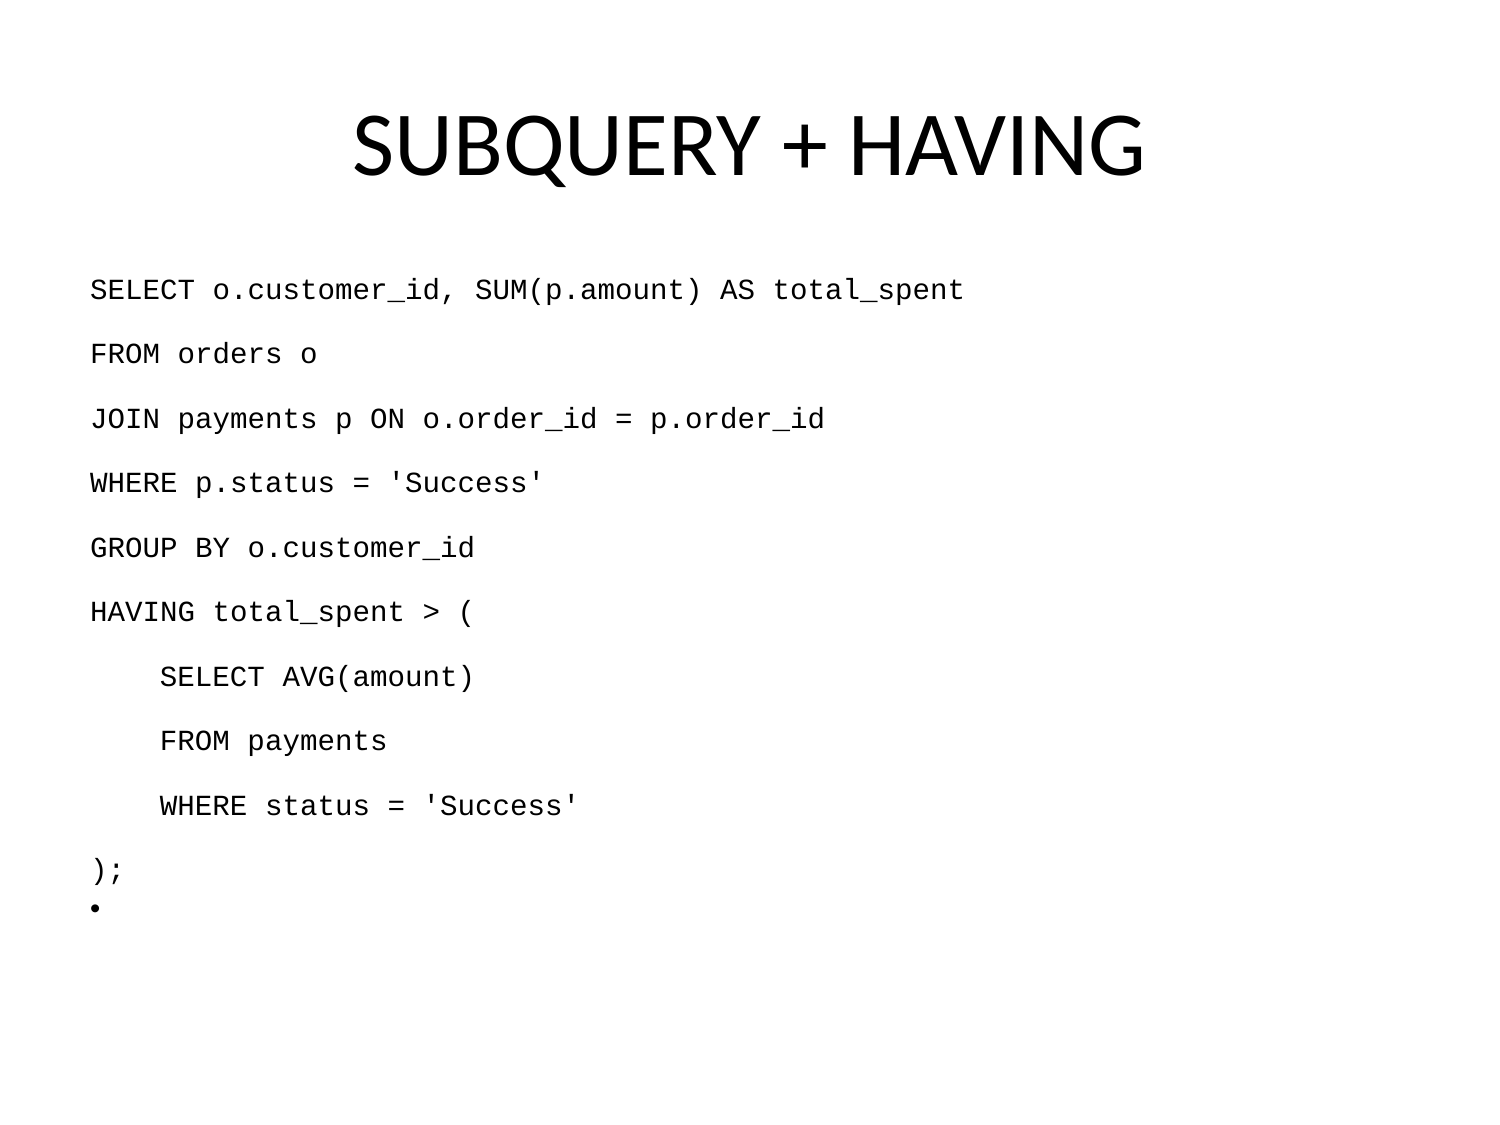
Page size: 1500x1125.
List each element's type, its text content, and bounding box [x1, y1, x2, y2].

list SELECT o.customer_id, SUM(p.amount) AS total_spent FROM orders o JOIN payments p ON o.order_id = p.order_id WHERE p.status = 'Success' GROUP BY o.customer_id HAVING total_spent > ( SELECT AVG(amount) FROM payments WHERE status = 'Success' ); [75, 262, 1425, 1005]
title SUBQUERY + HAVING [75, 45, 1425, 233]
